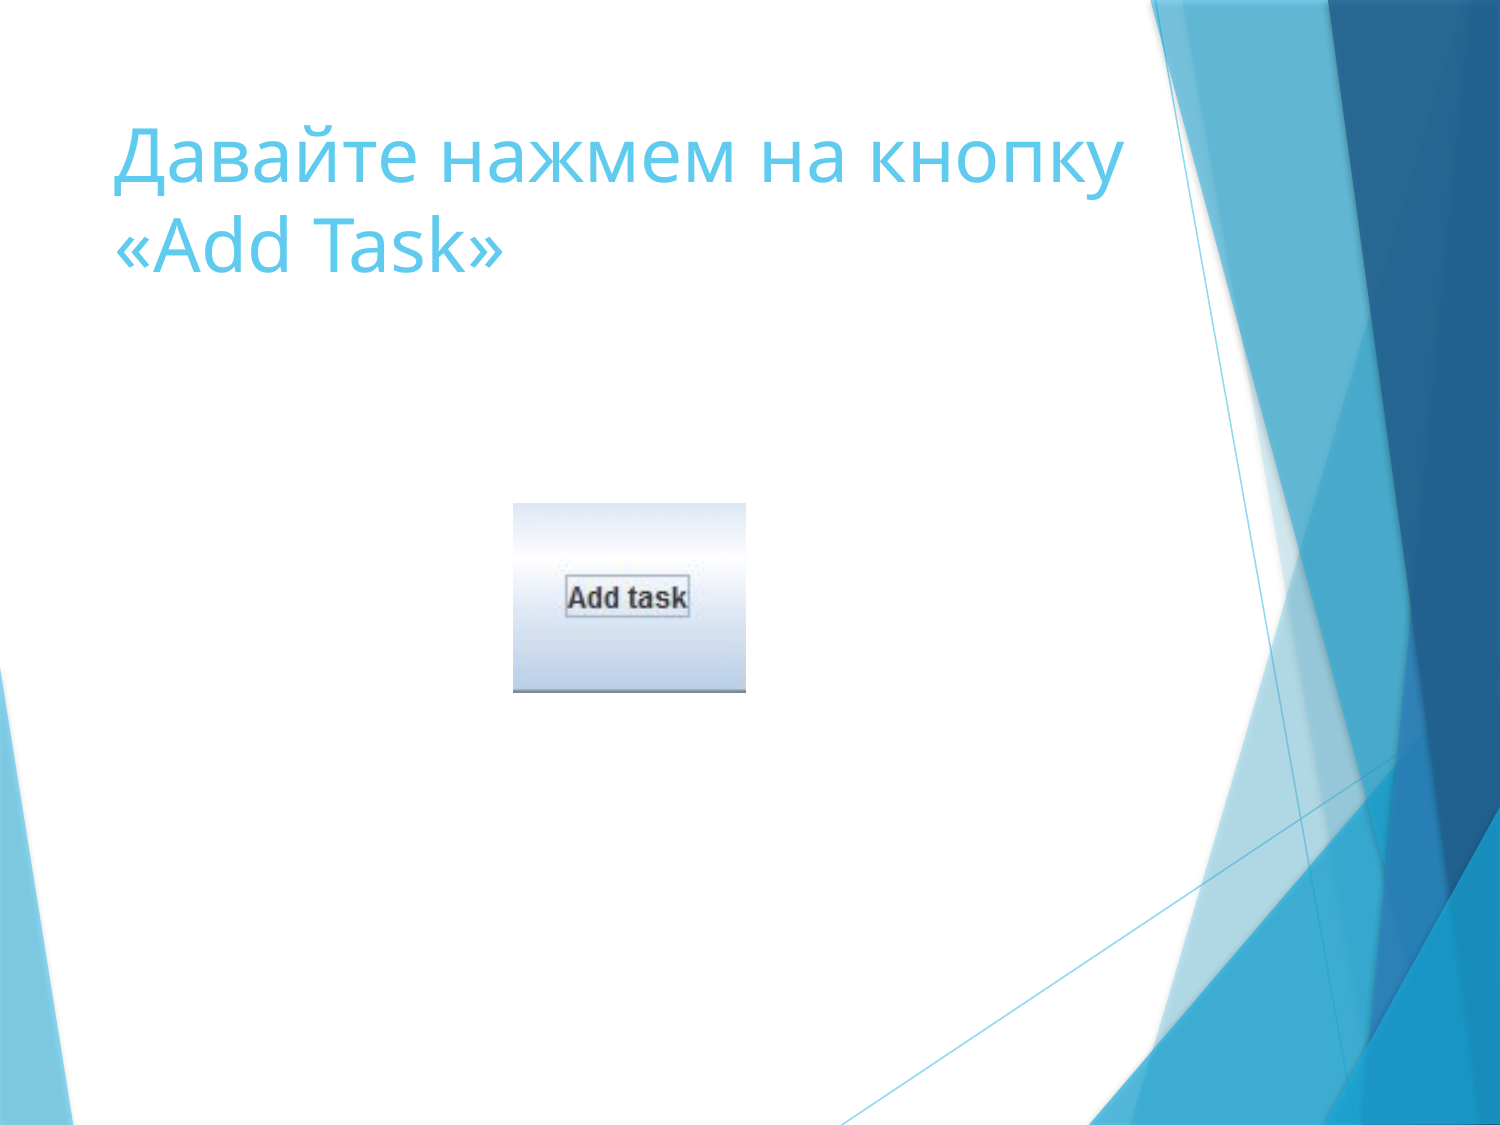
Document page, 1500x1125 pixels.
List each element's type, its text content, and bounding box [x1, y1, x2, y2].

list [513, 502, 747, 693]
title Давайте нажмем на кнопку «Add Task» [99, 99, 1142, 317]
